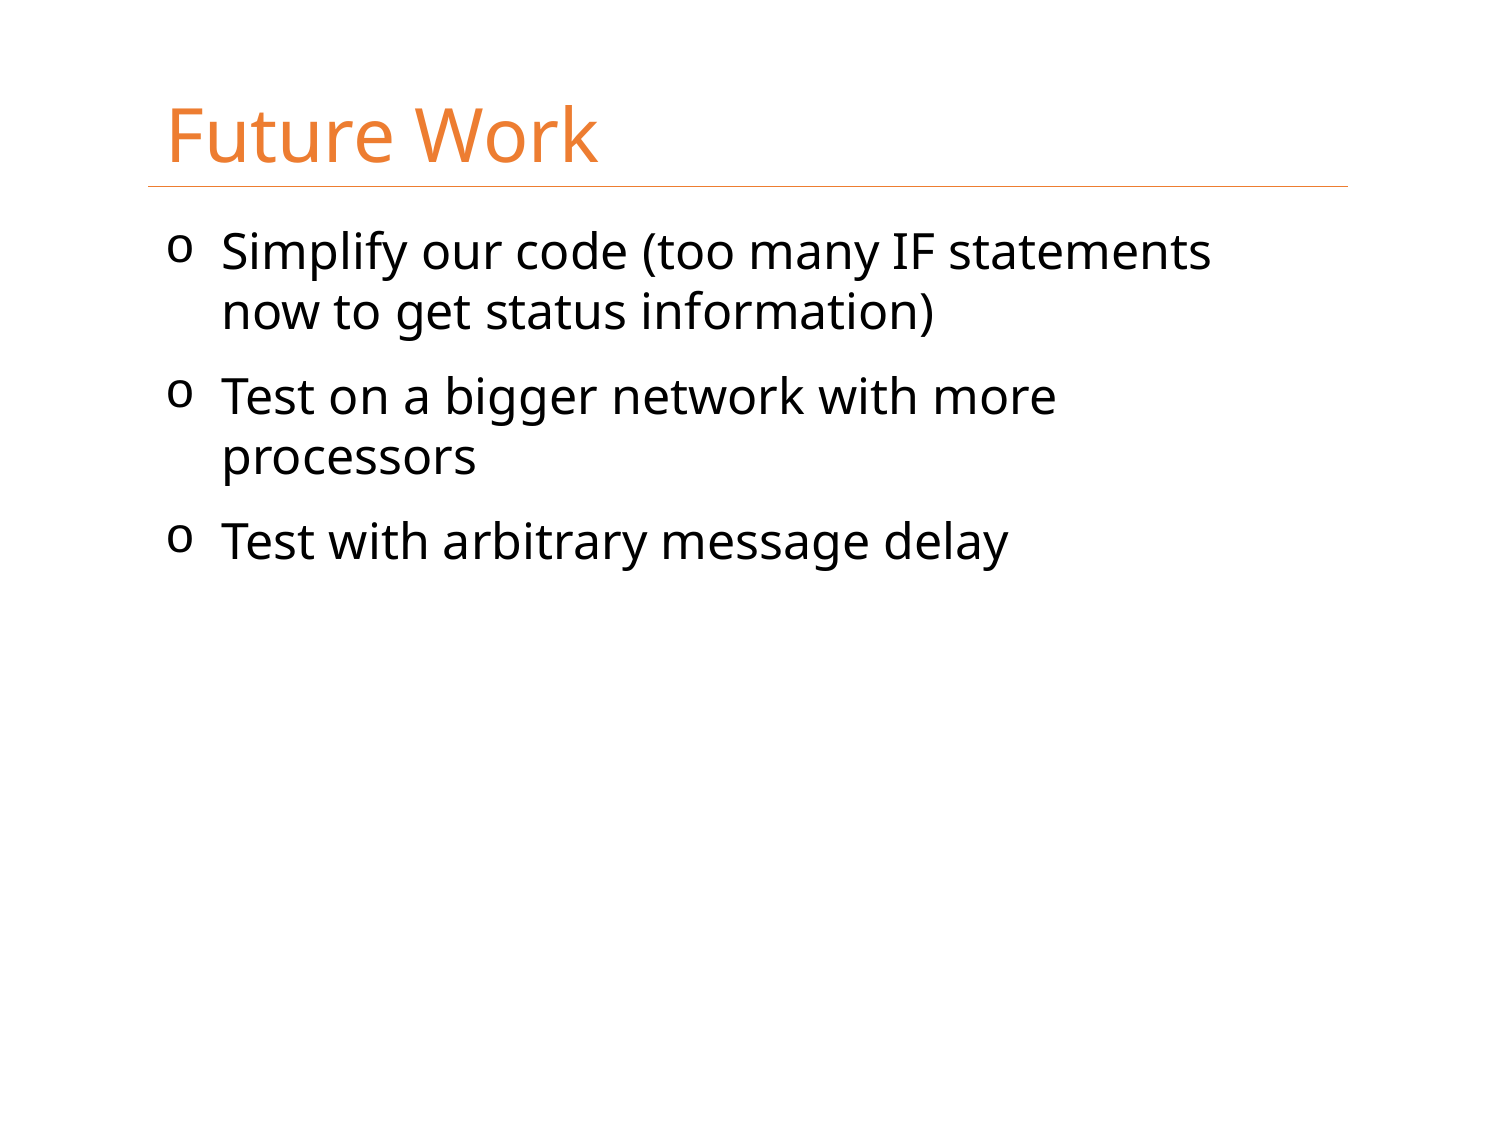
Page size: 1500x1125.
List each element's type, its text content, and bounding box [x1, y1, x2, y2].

text_box Simplify our code (too many IF statements now to get status information) Test on a bigger network with more processors Test with arbitrary message delay [150, 212, 1336, 577]
text_box Future Work [150, 90, 1336, 212]
